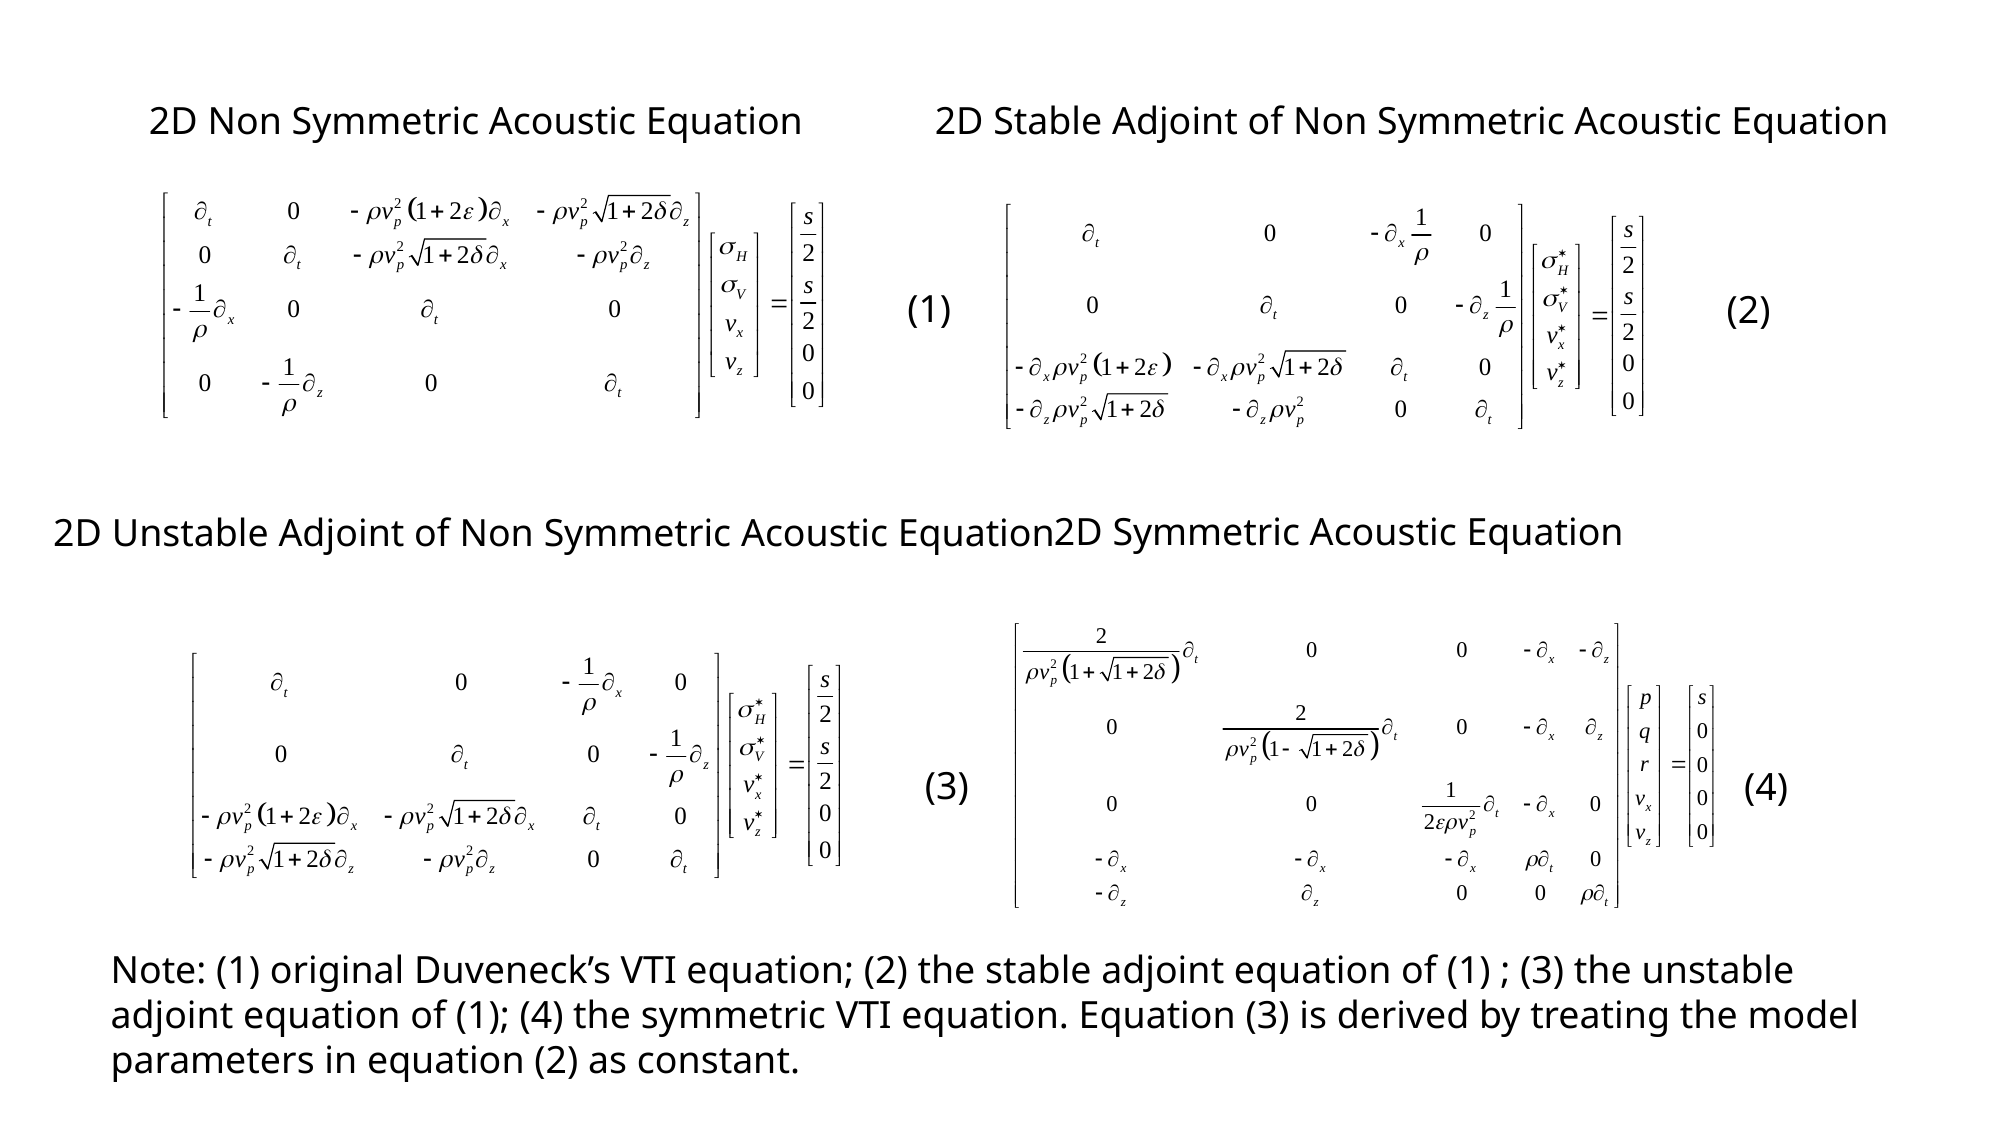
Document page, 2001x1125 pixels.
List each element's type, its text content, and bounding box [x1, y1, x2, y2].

text_box (3) [910, 754, 984, 815]
text_box (1) [892, 278, 967, 338]
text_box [186, 647, 850, 884]
text_box 2D Unstable Adjoint of Non Symmetric Acoustic Equation [38, 501, 1071, 562]
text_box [999, 198, 1654, 435]
text_box (4) [1729, 755, 1803, 816]
text_box 2D Symmetric Acoustic Equation [1039, 500, 1640, 560]
text_box 2D Stable Adjoint of Non Symmetric Acoustic Equation [919, 89, 1905, 150]
text_box 2D Non Symmetric Acoustic Equation [134, 89, 819, 150]
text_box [1009, 617, 1724, 914]
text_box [156, 186, 834, 423]
text_box (2) [1711, 278, 1786, 339]
text_box Note: (1) original Duveneck’s VTI equation; (2) the stable adjoint equation of (1) ; (3) the unstable adjoint equation of (1); (4) the symmetric VTI equation. Equation (3) is derived by treating the model parameters in equation (2) as constant. [95, 938, 1938, 1088]
